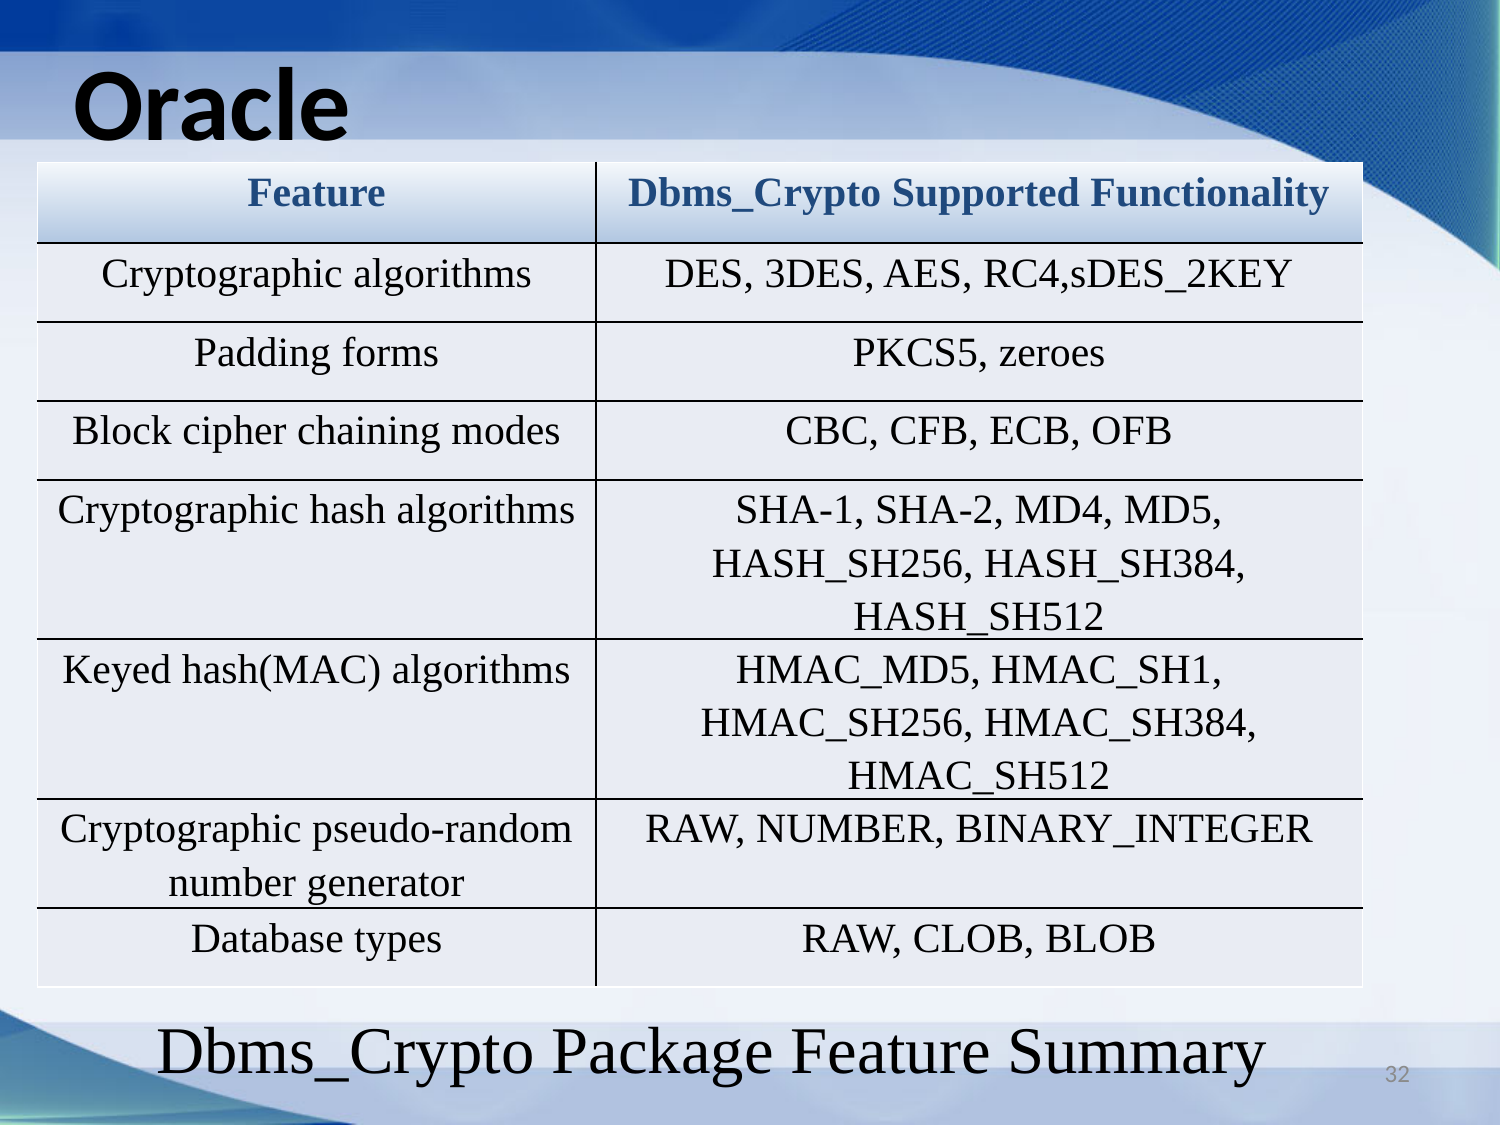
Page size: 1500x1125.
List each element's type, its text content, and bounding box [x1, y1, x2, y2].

table_cell Block cipher chaining modes [38, 402, 595, 479]
table_cell Database types [38, 909, 595, 986]
table_cell Keyed hash(MAC) algorithms [38, 640, 595, 798]
table_cell RAW, CLOB, BLOB [597, 909, 1362, 986]
table_cell DES, 3DES, AES, RC4,sDES_2KEY [597, 244, 1362, 321]
table_cell SHA-1, SHA-2, MD4, MD5, HASH_SH256, HASH_SH384, HASH_SH512 [597, 481, 1362, 638]
table_header Dbms_Crypto Supported Functionality [597, 163, 1362, 242]
table_cell RAW, NUMBER, BINARY_INTEGER [597, 800, 1362, 907]
table_cell PKCS5, zeroes [597, 323, 1362, 400]
table_cell Cryptographic pseudo-random number generator [38, 800, 595, 907]
table_cell Padding forms [38, 323, 595, 400]
table_cell Cryptographic hash algorithms [38, 481, 595, 638]
table_header Feature [38, 163, 595, 242]
text_box Dbms_Crypto Package Feature Summary [141, 999, 1284, 1095]
slide_number 32 [1074, 1042, 1425, 1103]
table_cell Cryptographic algorithms [38, 244, 595, 321]
text_box Oracle [0, 29, 425, 150]
picture [0, 0, 1500, 1125]
table_cell HMAC_MD5, HMAC_SH1, HMAC_SH256, HMAC_SH384, HMAC_SH512 [597, 640, 1362, 798]
table_cell CBC, CFB, ECB, OFB [597, 402, 1362, 479]
